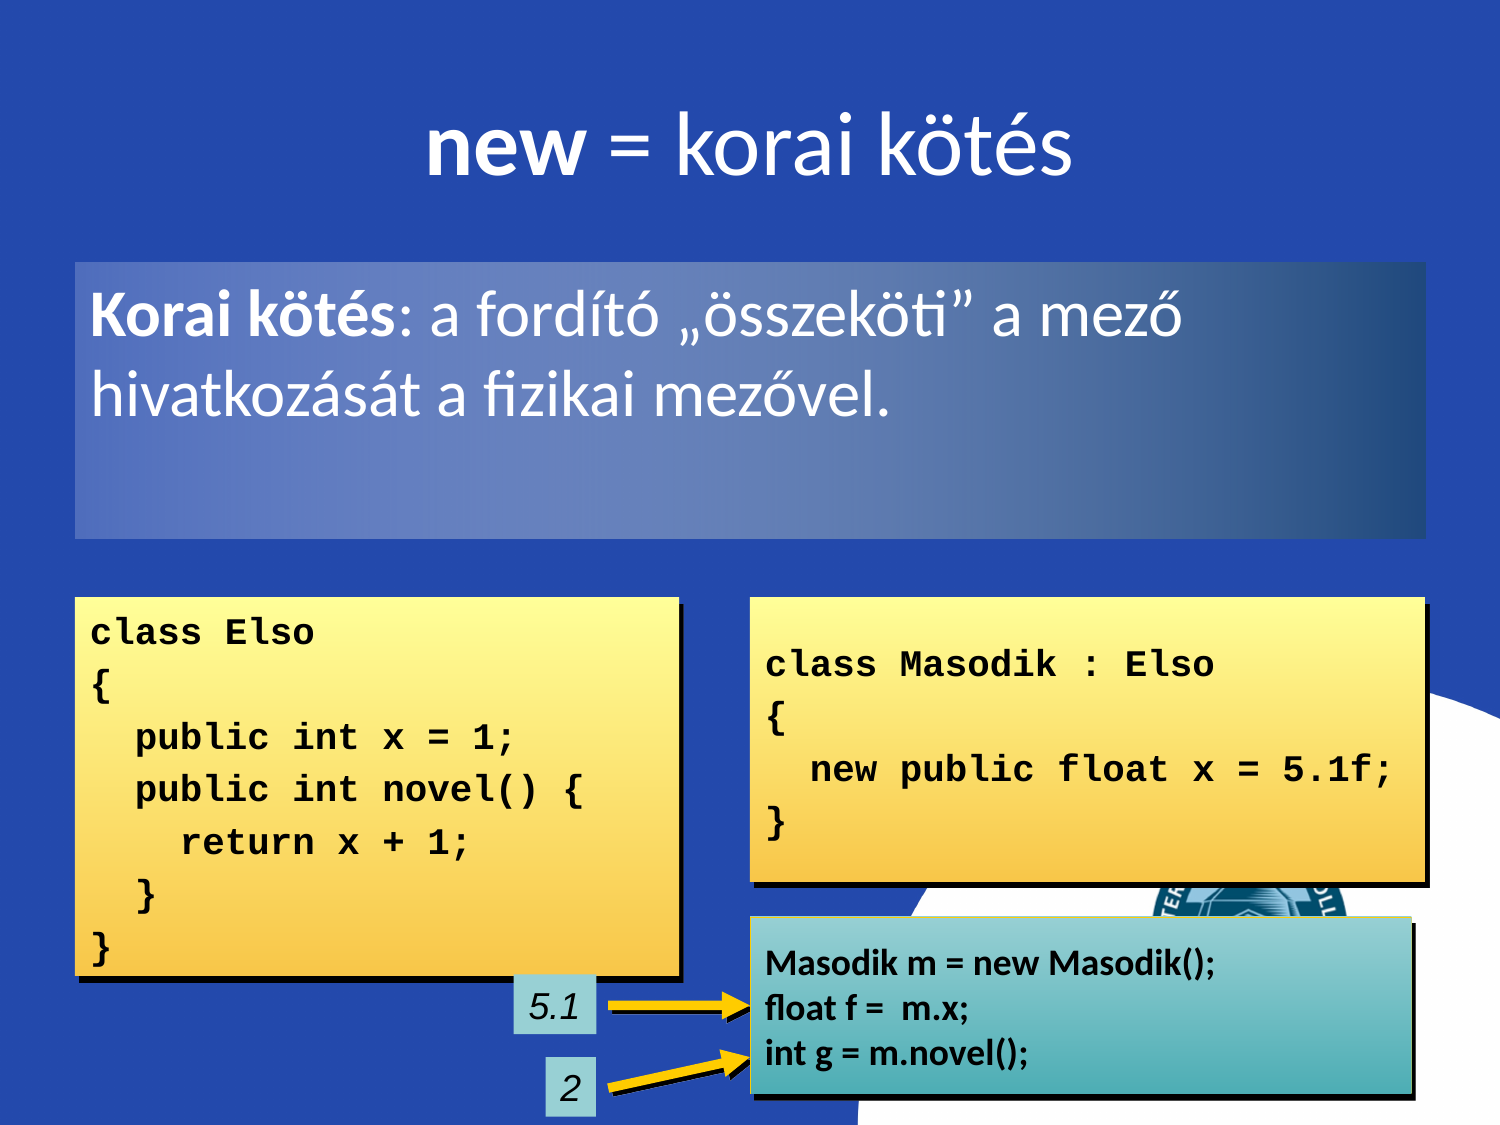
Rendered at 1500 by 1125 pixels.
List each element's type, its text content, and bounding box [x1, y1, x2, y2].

text_box class Elso { public int x = 1; public int novel() { return x + 1; } } [74, 597, 680, 976]
text_box Masodik m = new Masodik(); float f = m.x; int g = m.novel(); [750, 916, 1412, 1094]
text_box [608, 1053, 750, 1089]
picture [0, 0, 1500, 1125]
list Korai kötés: a fordító „összeköti” a mező hivatkozását a fizikai mezővel. [75, 262, 1425, 539]
text_box 2 [545, 1057, 596, 1117]
text_box class Masodik : Elso { new public float x = 5.1f; } [749, 597, 1425, 882]
text_box 5.1 [513, 974, 597, 1035]
title new = korai kötés [75, 45, 1425, 233]
text_box [608, 999, 750, 1012]
